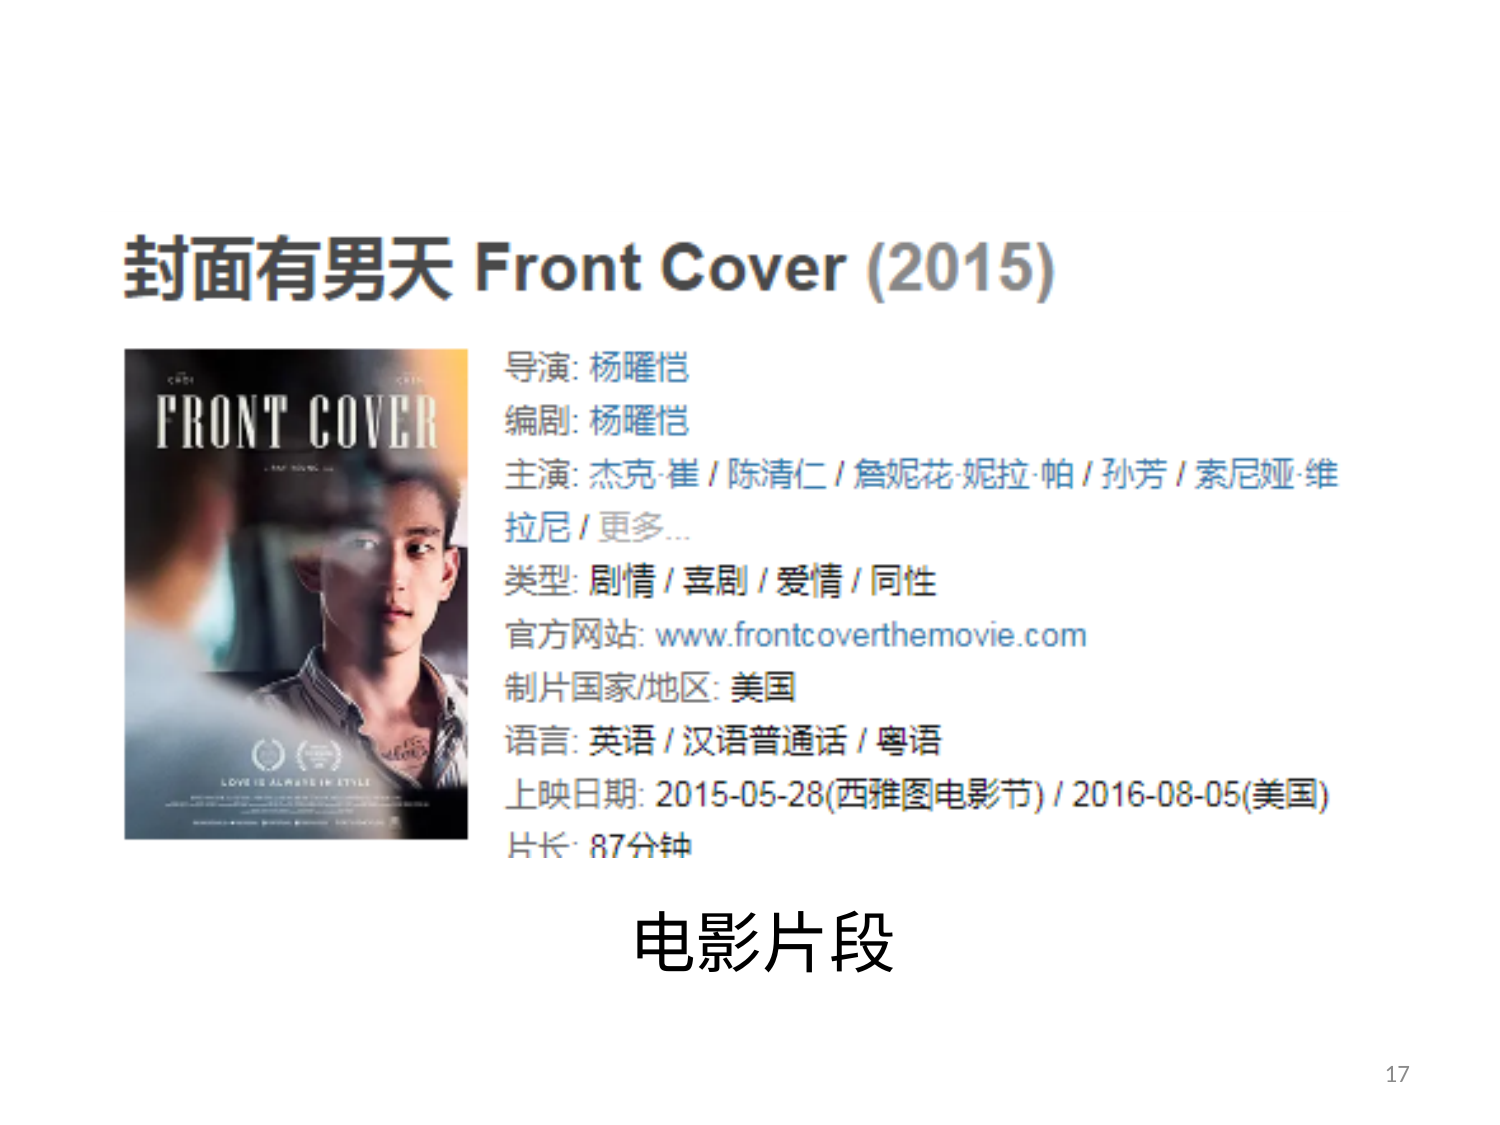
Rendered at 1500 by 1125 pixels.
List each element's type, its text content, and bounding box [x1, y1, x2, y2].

picture [100, 209, 1353, 859]
slide_number 17 [1074, 1042, 1425, 1103]
list 电影片段 [100, 893, 1425, 1005]
